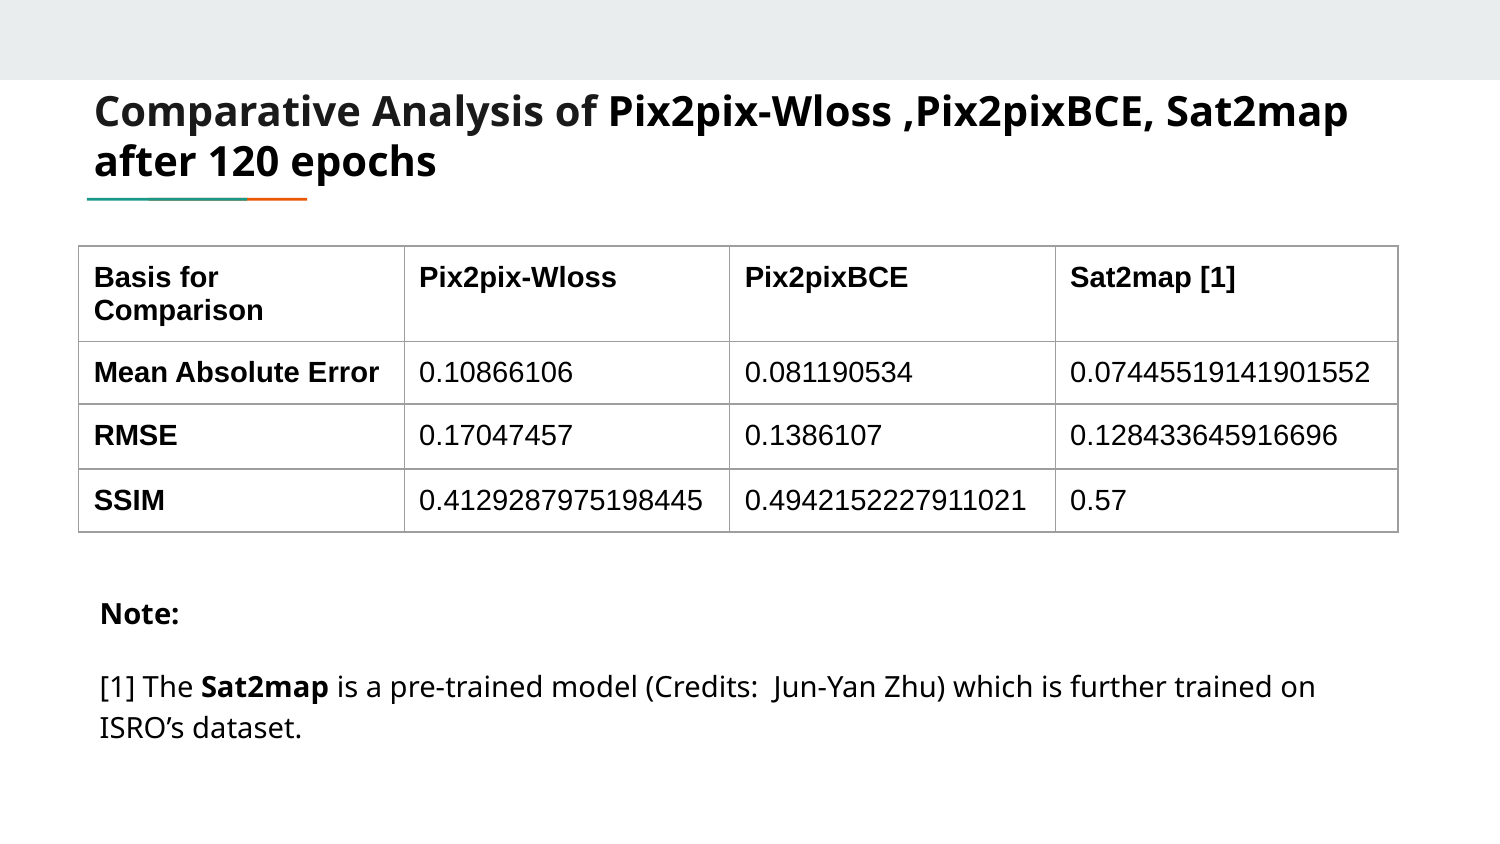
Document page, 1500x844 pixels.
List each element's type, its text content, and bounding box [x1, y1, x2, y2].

table_cell 0.4129287975198445 [405, 470, 729, 531]
table_cell 0.07445519141901552 [1056, 342, 1397, 403]
table_cell 0.17047457 [405, 405, 729, 468]
table_cell 0.4942152227911021 [730, 470, 1055, 531]
table_header Basis for Comparison [79, 247, 404, 341]
table_header Pix2pixBCE [730, 247, 1055, 341]
table_cell SSIM [79, 470, 404, 531]
table_cell 0.128433645916696 [1056, 405, 1397, 468]
title Comparative Analysis of Pix2pix-Wloss ,Pix2pixBCE, Sat2map after 120 epochs [78, 69, 1487, 158]
table_cell 0.57 [1056, 470, 1397, 531]
table_cell 0.081190534 [730, 342, 1055, 403]
table_cell Mean Absolute Error [79, 342, 404, 403]
table_cell 0.10866106 [405, 342, 729, 403]
table_cell RMSE [79, 405, 404, 468]
list Note: [1] The Sat2map is a pre-trained model (Credits: Jun-Yan Zhu) which is further trained on ISRO’s dataset. [84, 223, 1416, 799]
table_header Pix2pix-Wloss [405, 247, 729, 341]
table_header Sat2map [1] [1056, 247, 1397, 341]
table_cell 0.1386107 [730, 405, 1055, 468]
